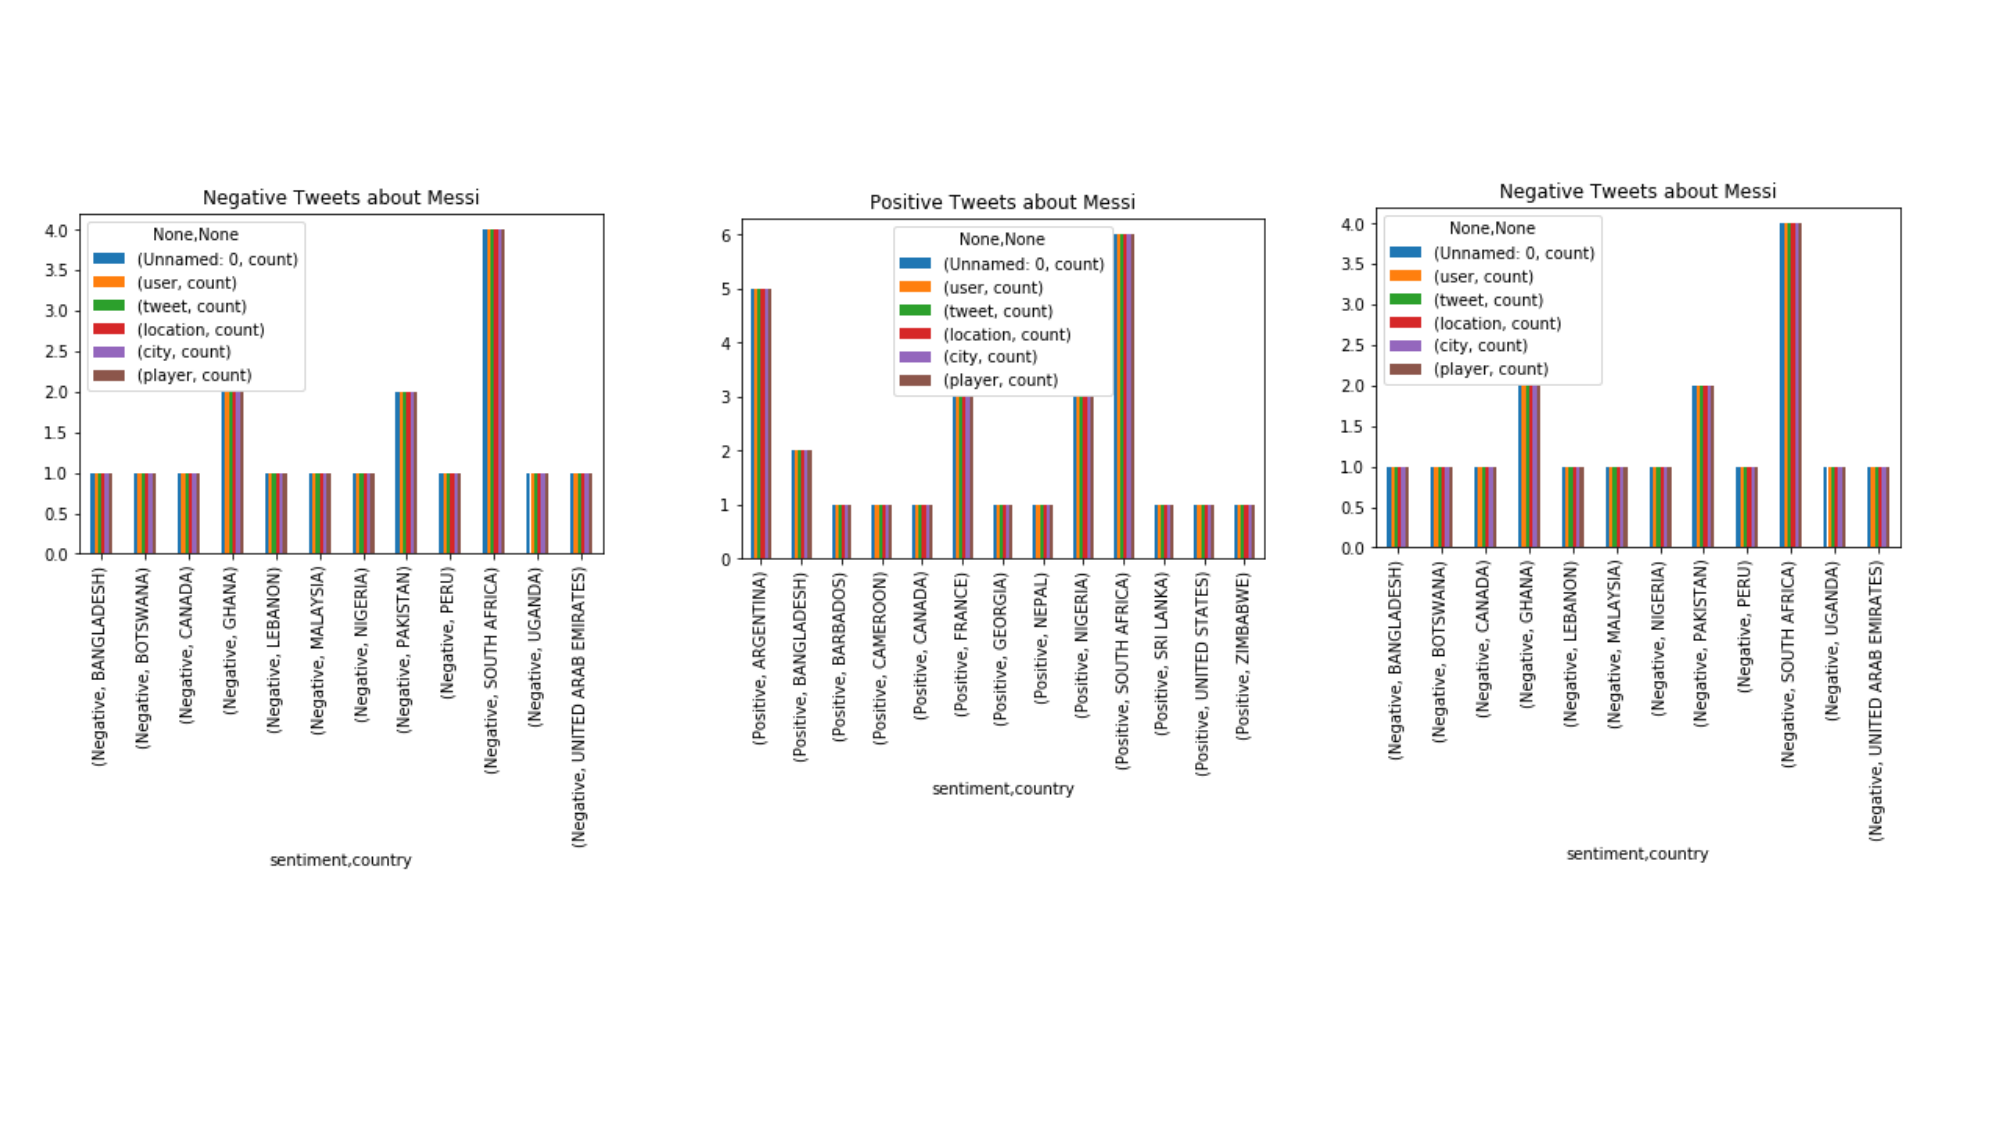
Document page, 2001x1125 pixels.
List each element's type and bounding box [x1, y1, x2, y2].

picture [673, 178, 1935, 888]
picture [17, 178, 669, 888]
